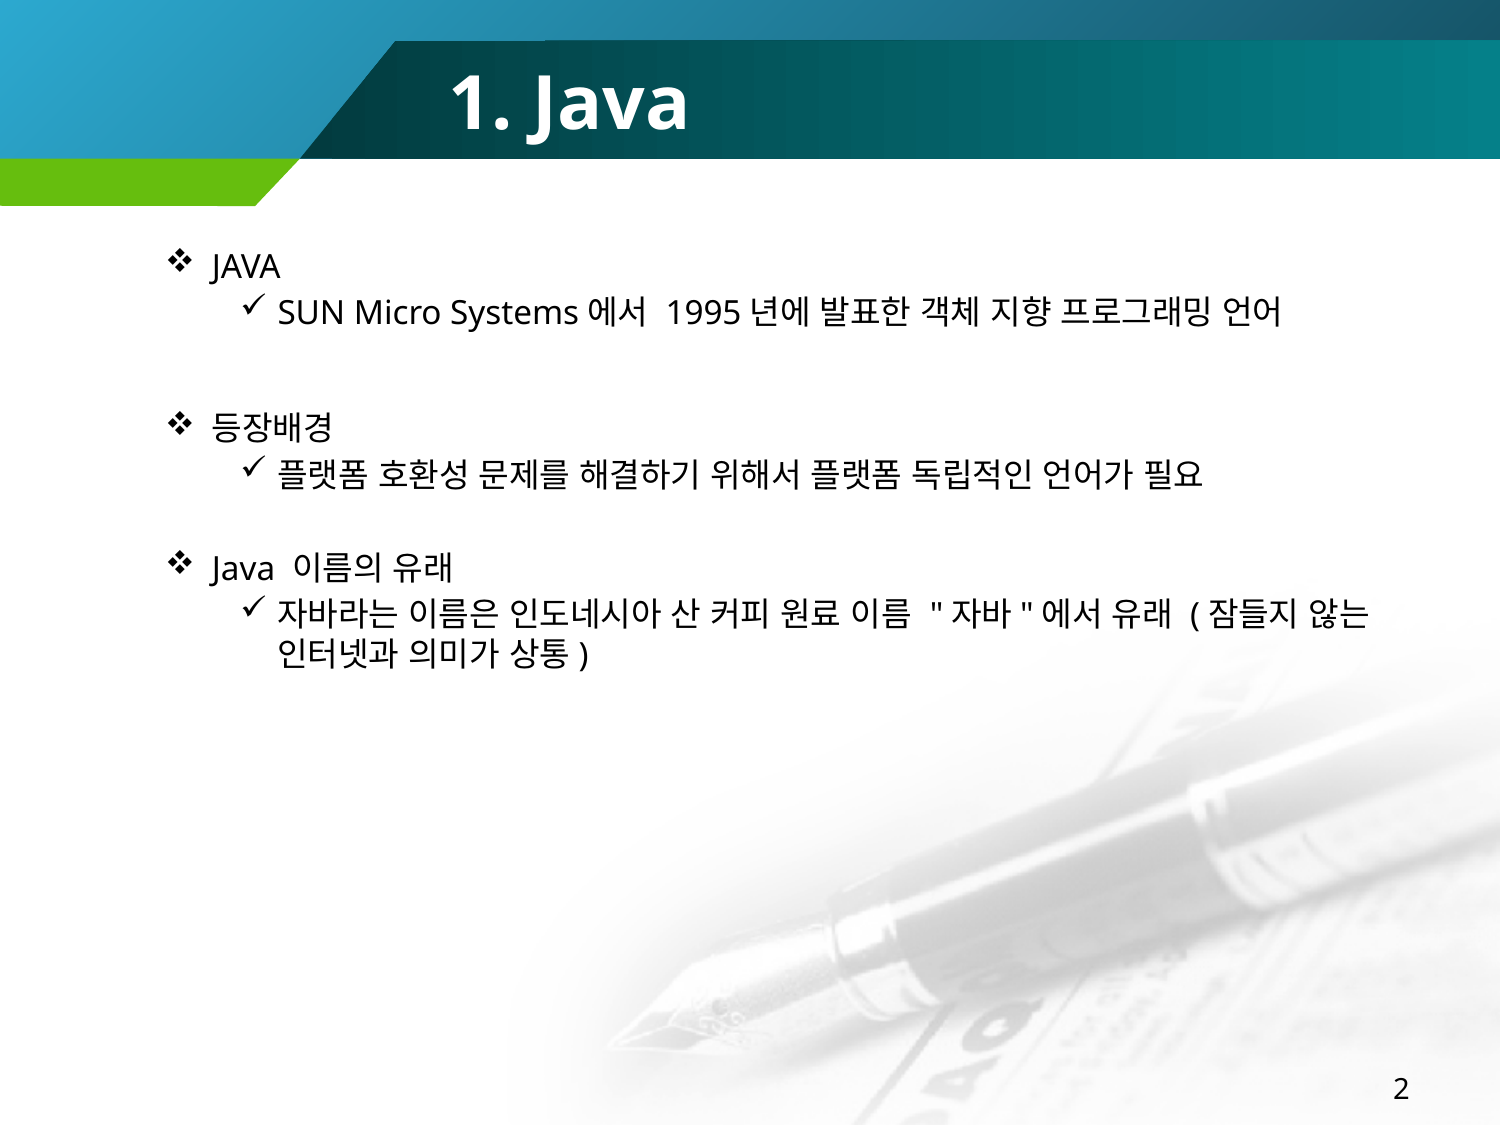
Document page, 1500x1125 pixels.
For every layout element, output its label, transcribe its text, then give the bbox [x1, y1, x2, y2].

slide_number 2 [1074, 1062, 1426, 1103]
list JAVA SUN Micro Systems에서 1995년에 발표한 객체 지향 프로그래밍 언어 등장배경 플랫폼 호환성 문제를 해결하기 위해서 플랫폼 독립적인 언어가 필요 Java 이름의 유래 자바라는 이름은 인도네시아 산 커피 원료 이름 "자바"에서 유래 (잠들지 않는 인터넷과 의미가 상통) [74, 237, 1426, 1050]
picture [490, 448, 1500, 1125]
title 1. Java [433, 36, 1500, 163]
